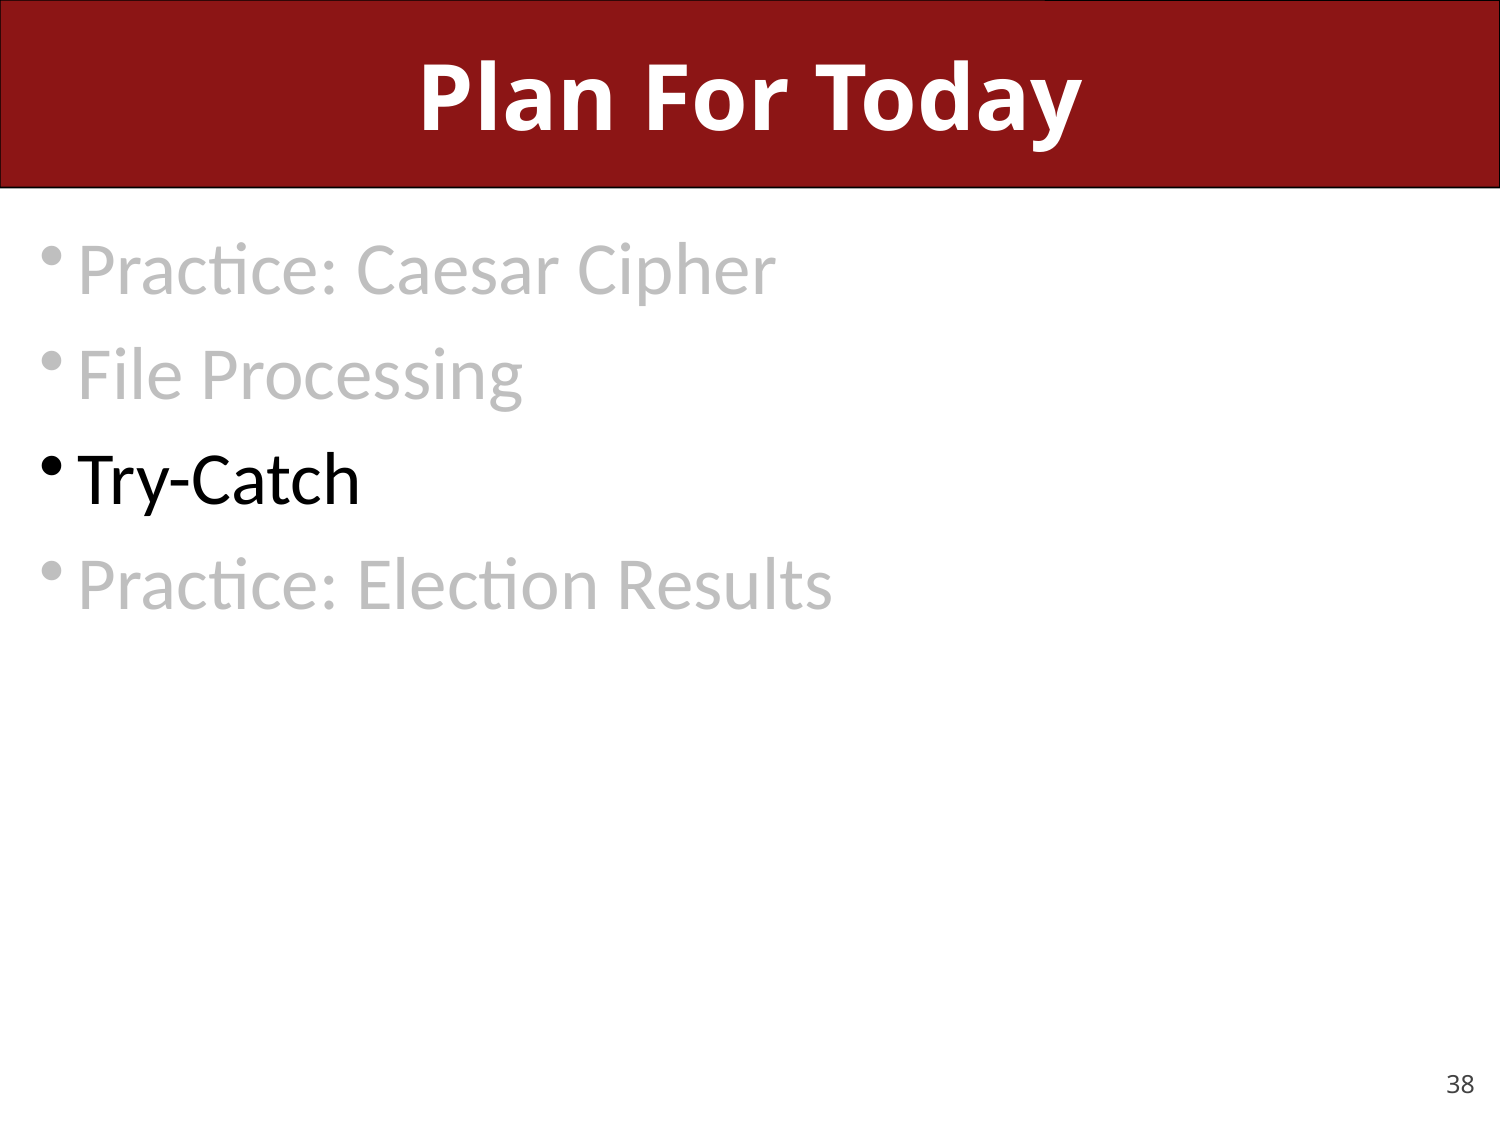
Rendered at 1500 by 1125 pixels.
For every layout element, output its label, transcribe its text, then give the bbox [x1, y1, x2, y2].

list Practice: Caesar Cipher File Processing Try-Catch Practice: Election Results [24, 212, 1475, 1063]
title Plan For Today [75, 0, 1425, 188]
